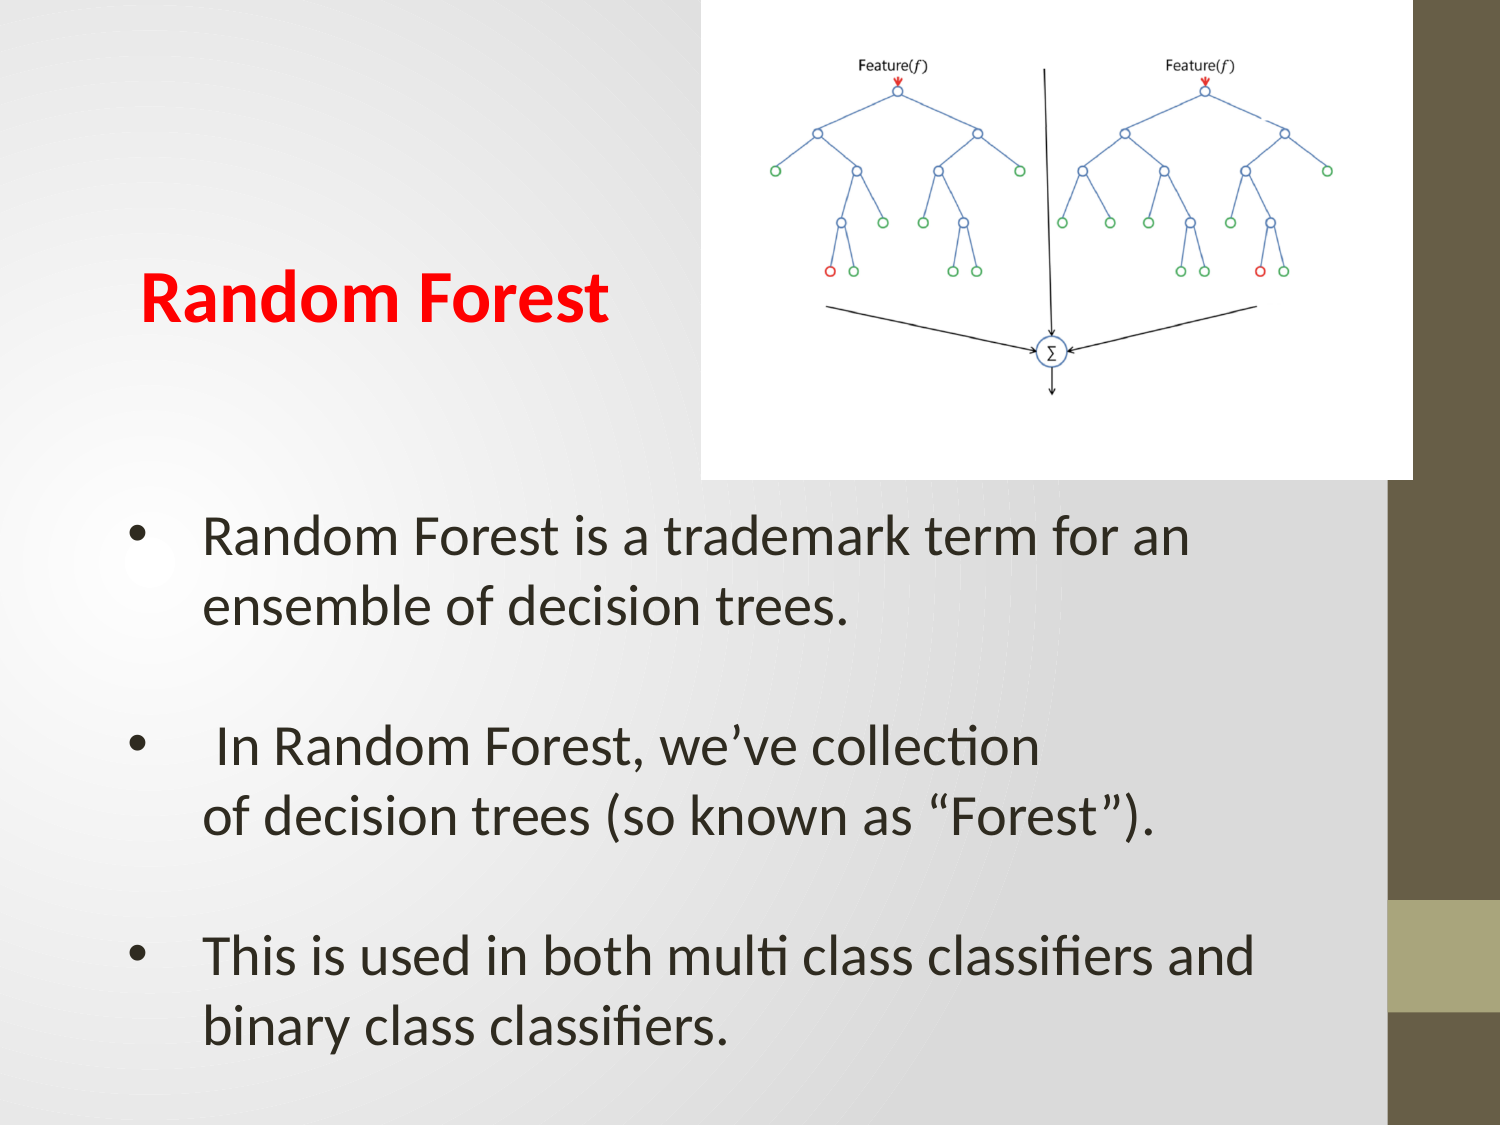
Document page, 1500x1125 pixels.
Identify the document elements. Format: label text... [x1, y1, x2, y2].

picture [701, 0, 1413, 481]
text_box Random Forest Random Forest is a trademark term for an ensemble of decision trees. In Random Forest, we’ve collection of decision trees (so known as “Forest”). This is used in both multi class classifiers and binary class classifiers. [112, 239, 1363, 1065]
